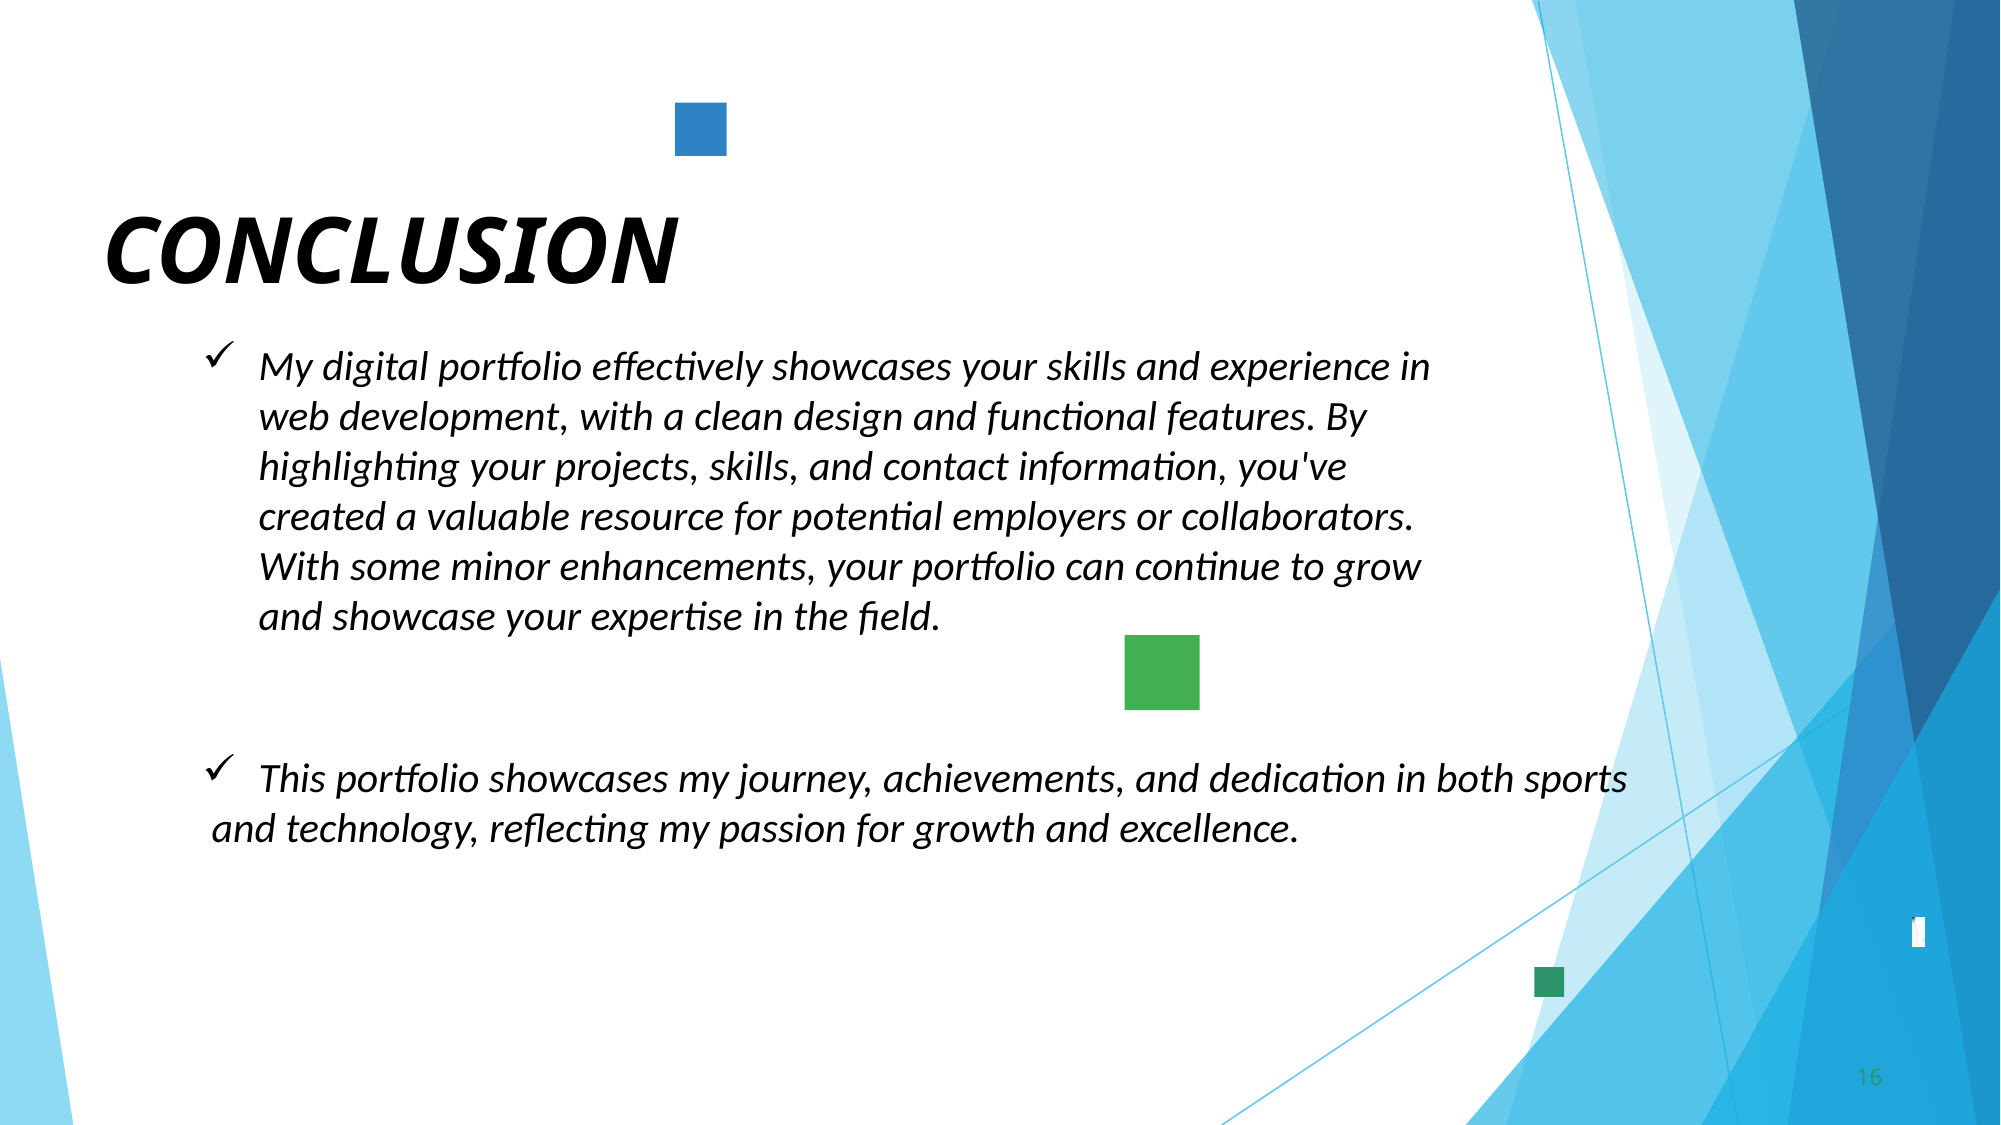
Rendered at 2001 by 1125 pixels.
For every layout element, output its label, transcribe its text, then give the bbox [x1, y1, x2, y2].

text_box This portfolio showcases my journey, achievements, and dedication in both sports and technology, reflecting my passion for growth and excellence. [187, 743, 1646, 859]
text_box [1534, 967, 1565, 997]
text_box [1124, 647, 1200, 711]
text_box My digital portfolio effectively showcases your skills and experience in web development, with a clean design and functional features. By highlighting your projects, skills, and contact information, you've created a valuable resource for potential employers or collaborators. With some minor enhancements, your portfolio can continue to grow and showcase your expertise in the field. [187, 331, 1460, 647]
text_box [984, 486, 1016, 639]
text_box [675, 102, 727, 156]
title CONCLUSION [99, 190, 852, 381]
picture [1912, 916, 1926, 947]
text_box 16 [1849, 1061, 1888, 1095]
